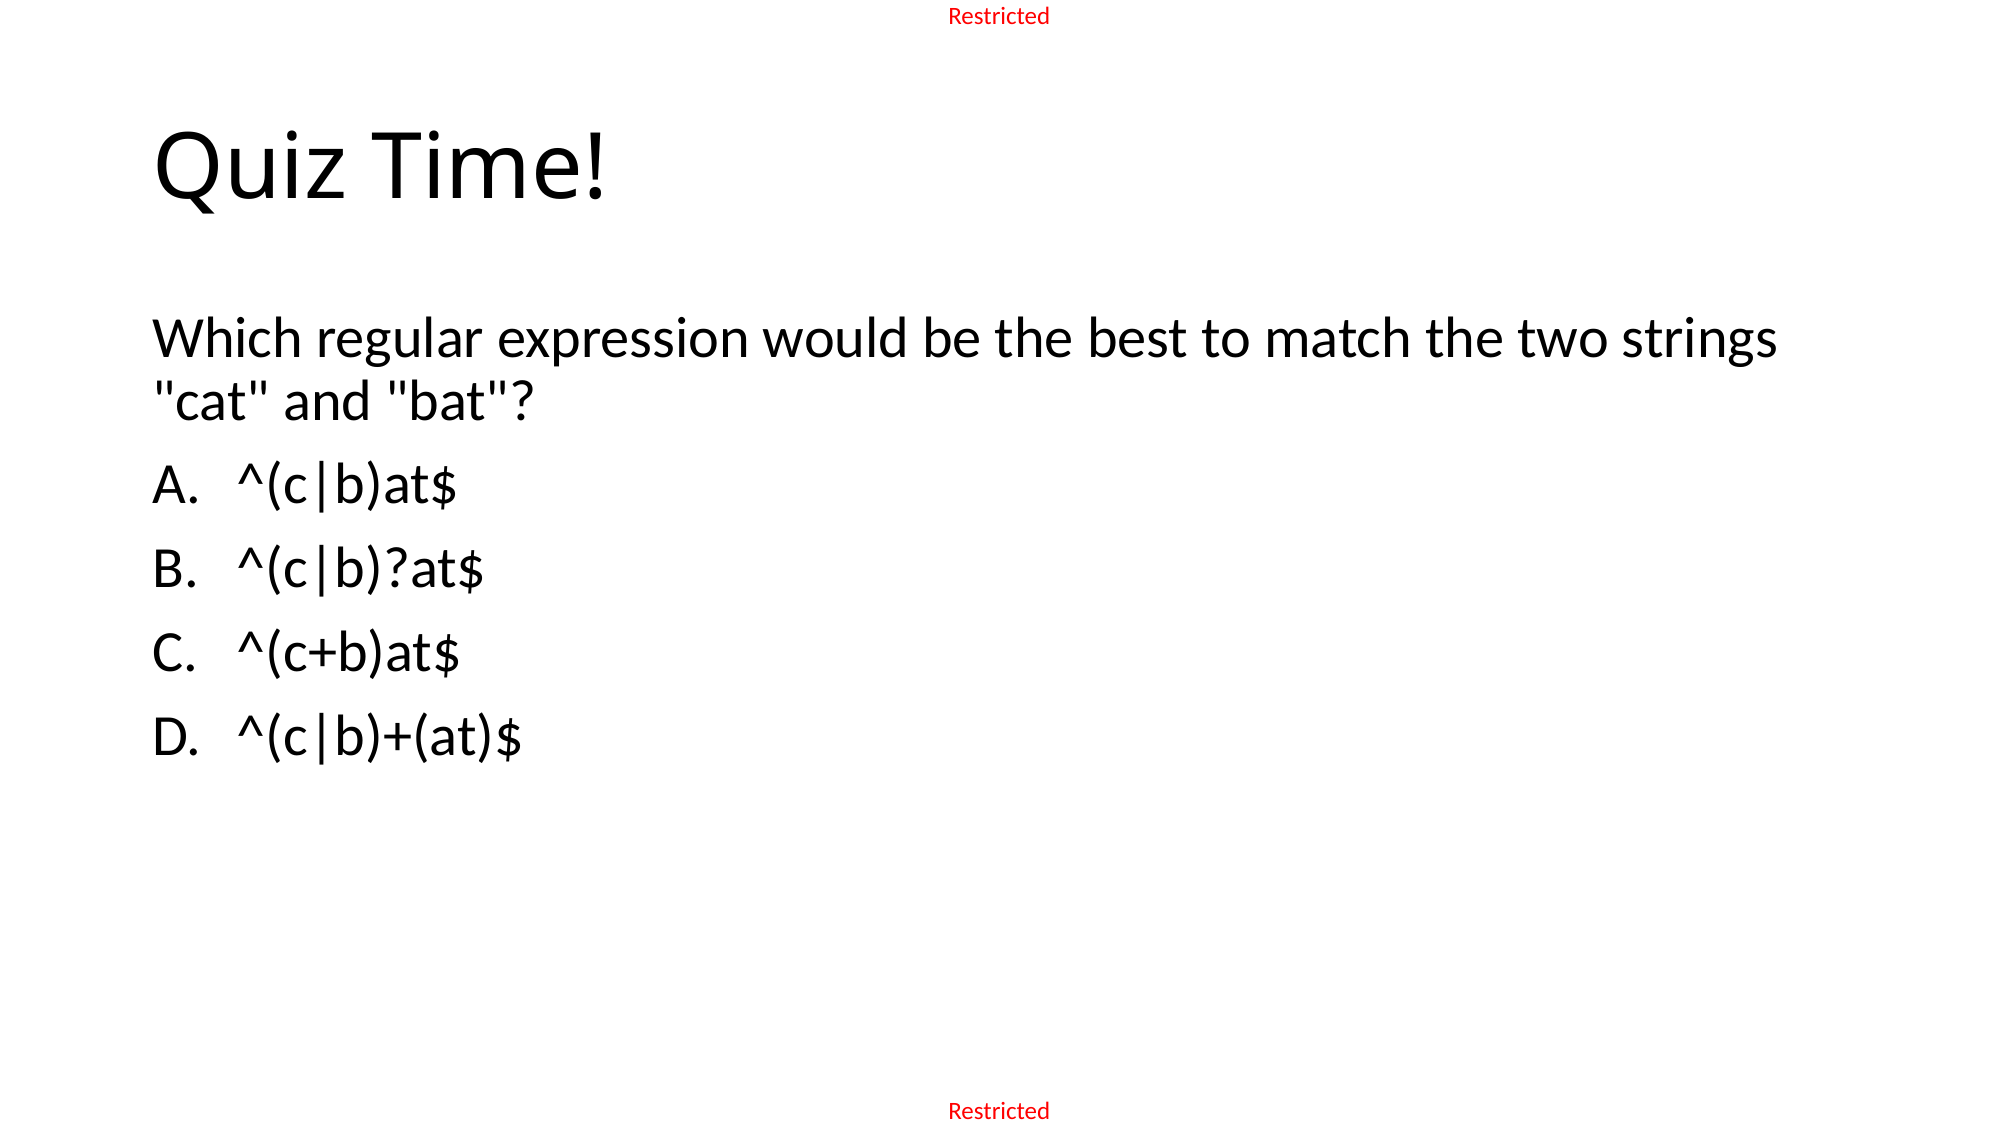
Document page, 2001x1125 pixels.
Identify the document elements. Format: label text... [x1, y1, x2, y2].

title Quiz Time! [137, 59, 1863, 278]
list Which regular expression would be the best to match the two strings "cat" and "bat"? ^(c|b)at$ ^(c|b)?at$ ^(c+b)at$ ^(c|b)+(at)$ [137, 299, 1863, 1014]
